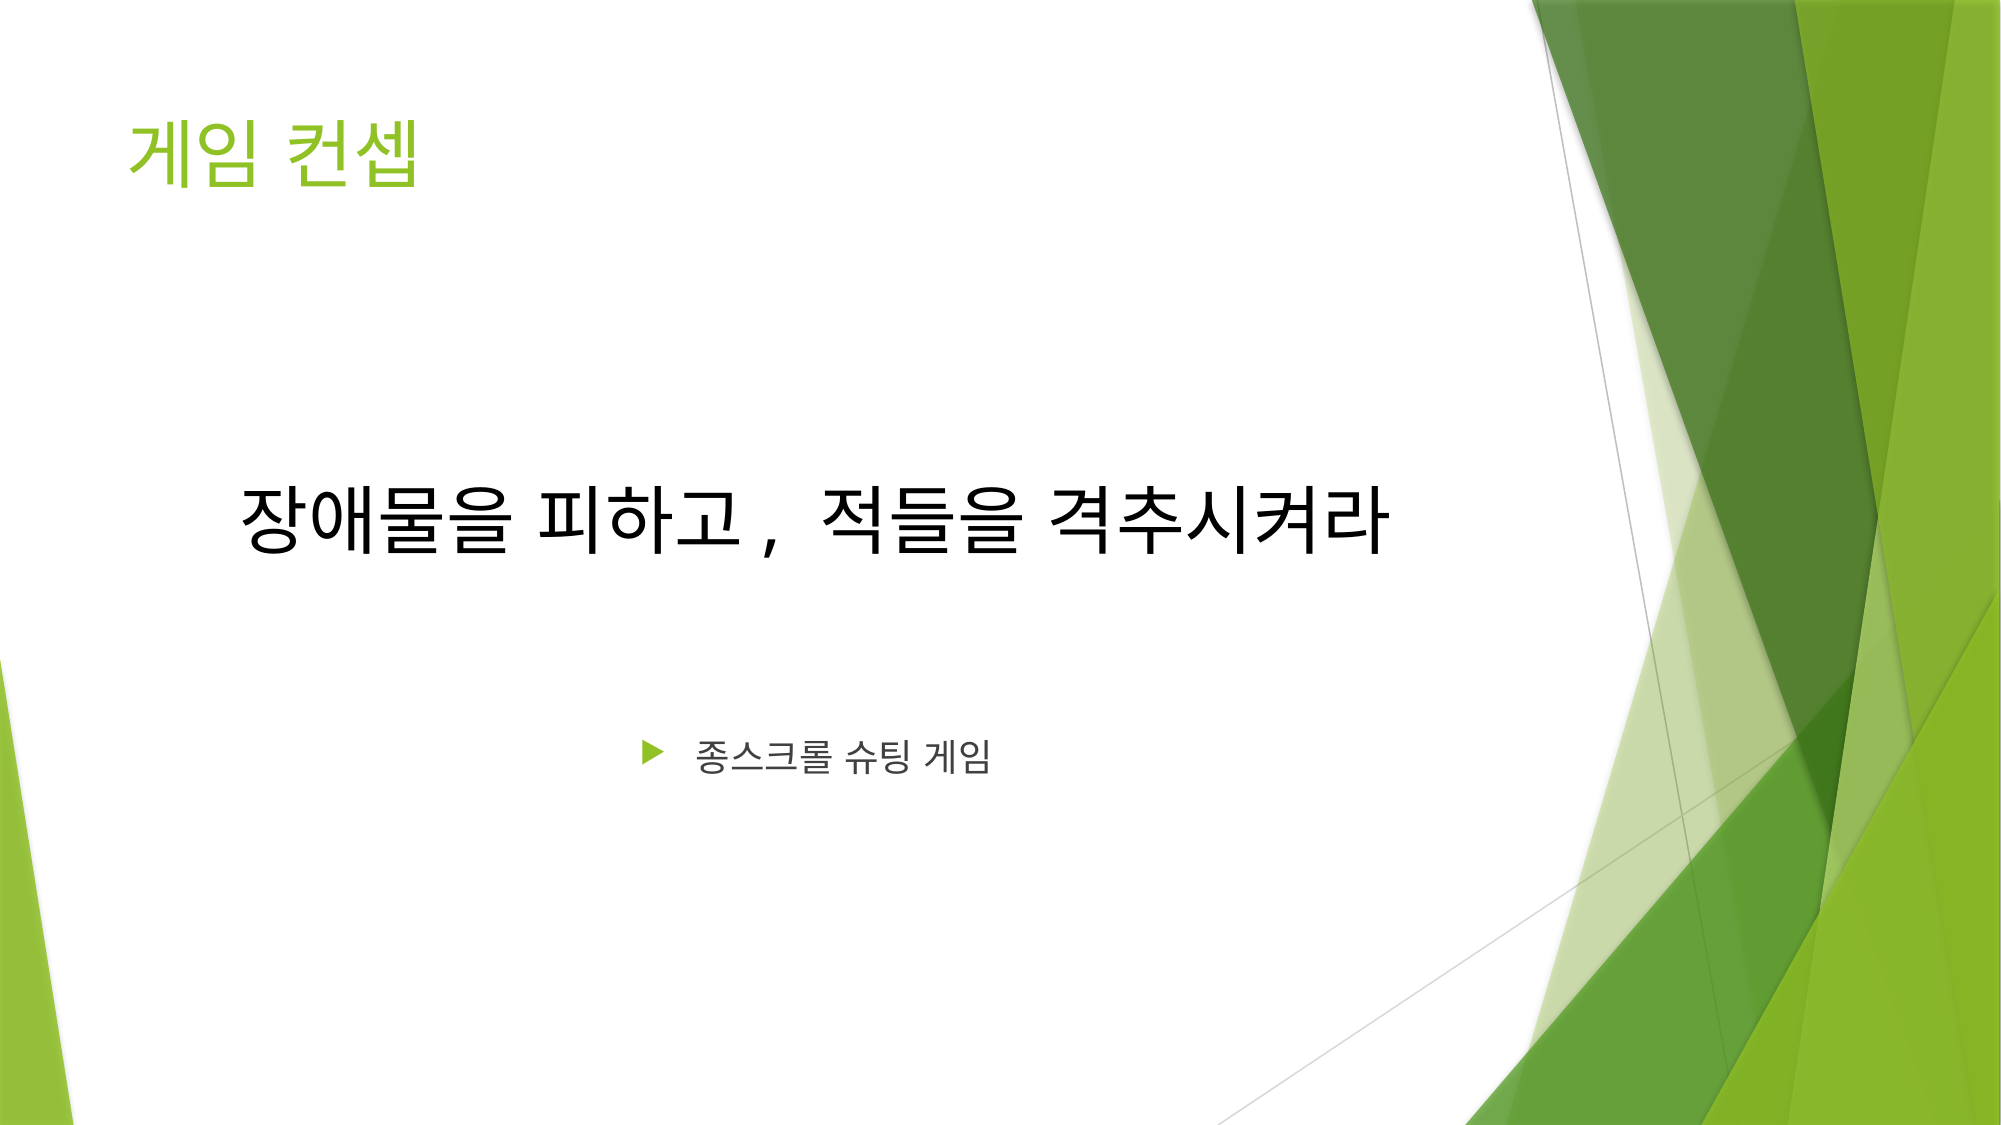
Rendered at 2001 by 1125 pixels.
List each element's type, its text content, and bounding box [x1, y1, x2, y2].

list 종스크롤 슈팅 게임 [111, 660, 1522, 991]
text_box 장애물을 피하고, 적들을 격추시켜라 [225, 466, 1408, 617]
title 게임 컨셉 [111, 99, 1522, 317]
